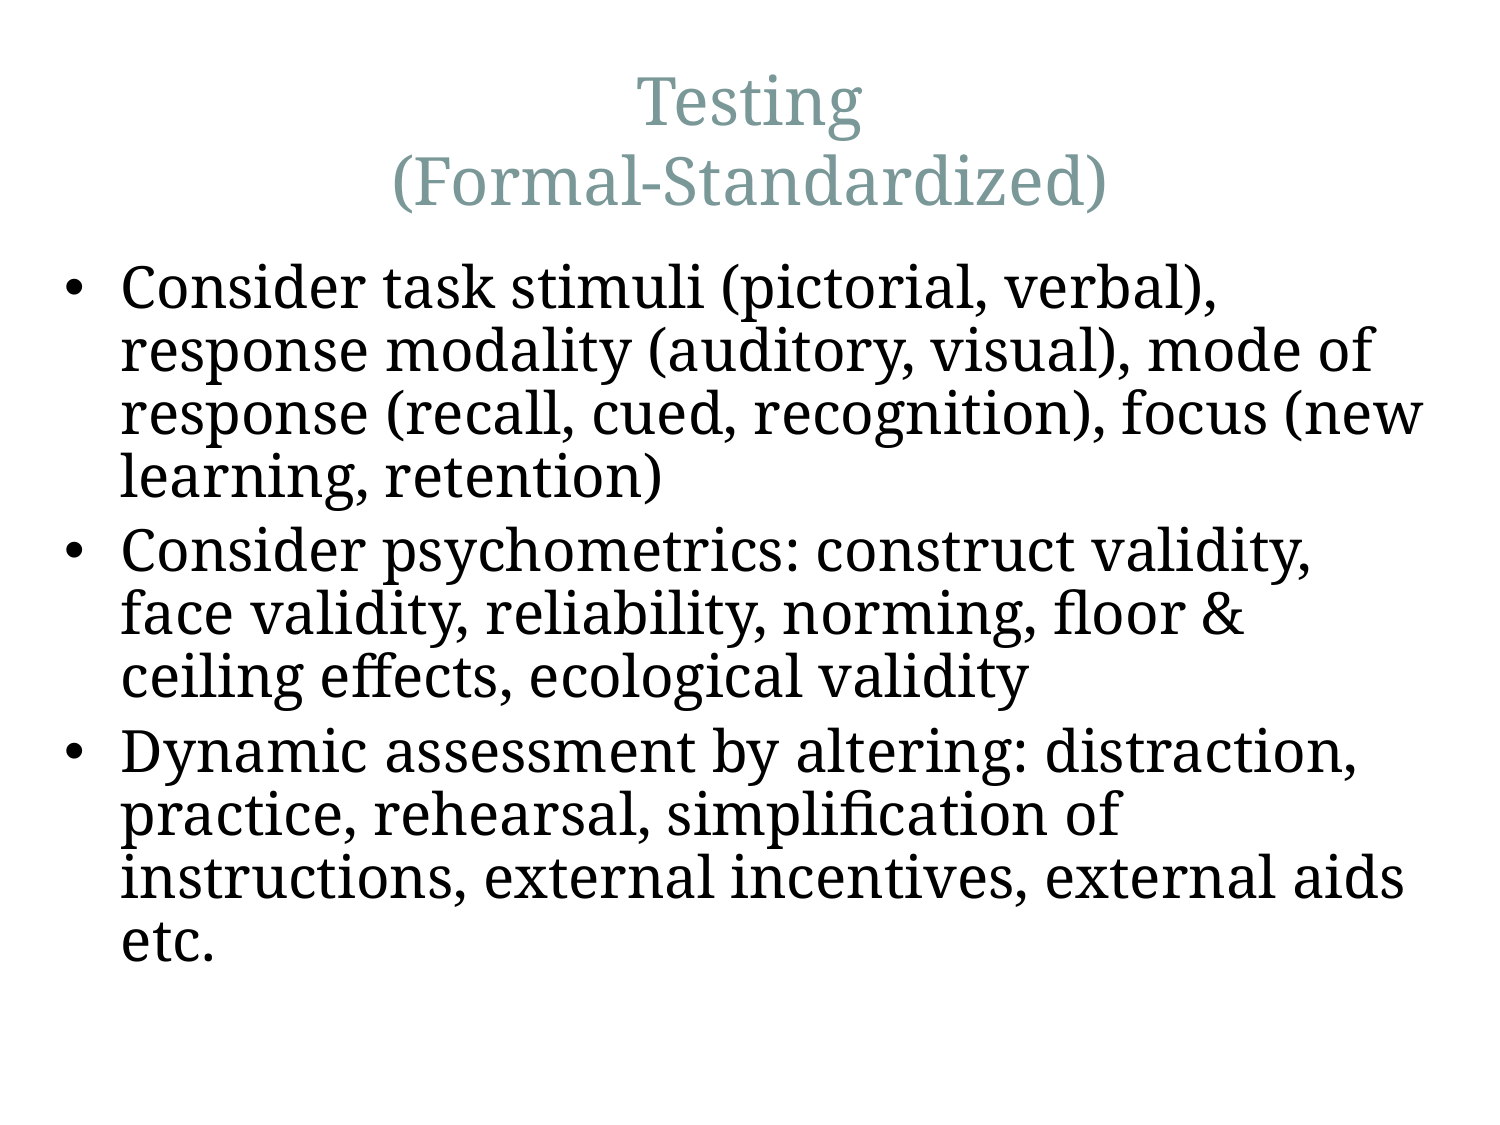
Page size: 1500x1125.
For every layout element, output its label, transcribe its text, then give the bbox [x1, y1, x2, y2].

title Testing (Formal-Standardized) [75, 45, 1425, 233]
list Consider task stimuli (pictorial, verbal), response modality (auditory, visual), mode of response (recall, cued, recognition), focus (new learning, retention) Consider psychometrics: construct validity, face validity, reliability, norming, floor & ceiling effects, ecological validity Dynamic assessment by altering: distraction, practice, rehearsal, simplification of instructions, external incentives, external aids etc. [49, 250, 1445, 1001]
